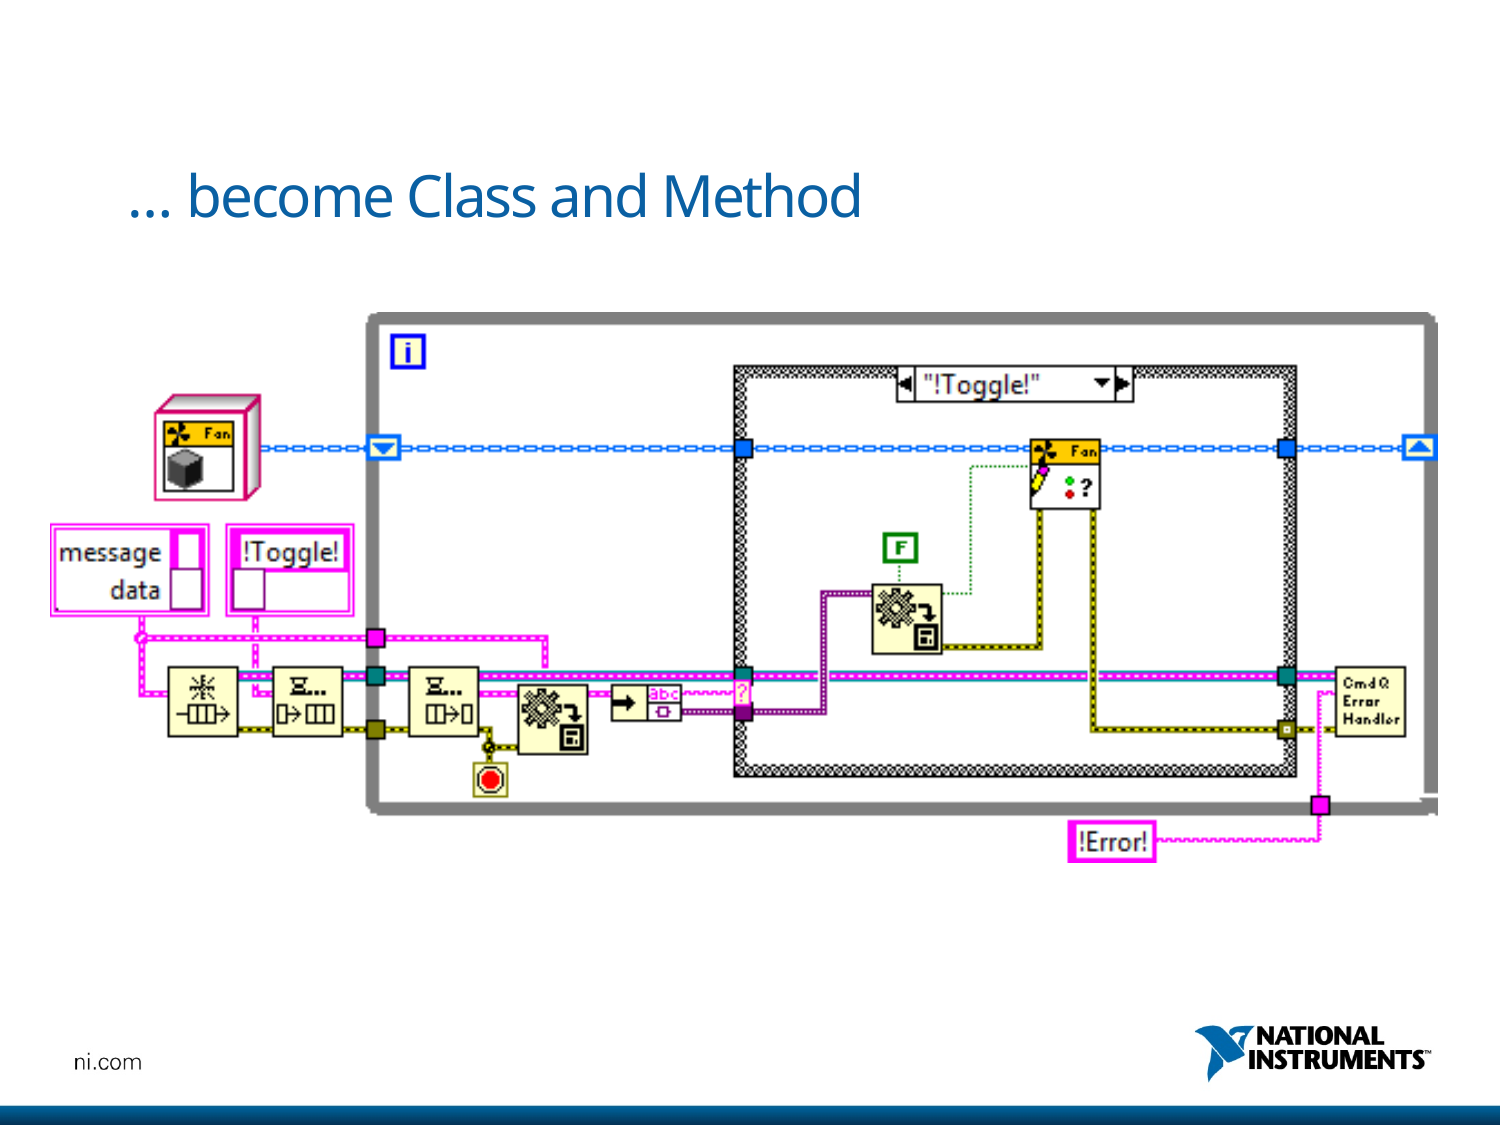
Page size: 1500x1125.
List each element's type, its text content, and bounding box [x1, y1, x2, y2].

picture [0, 0, 1500, 1125]
title … become Class and Method [112, 99, 1413, 288]
